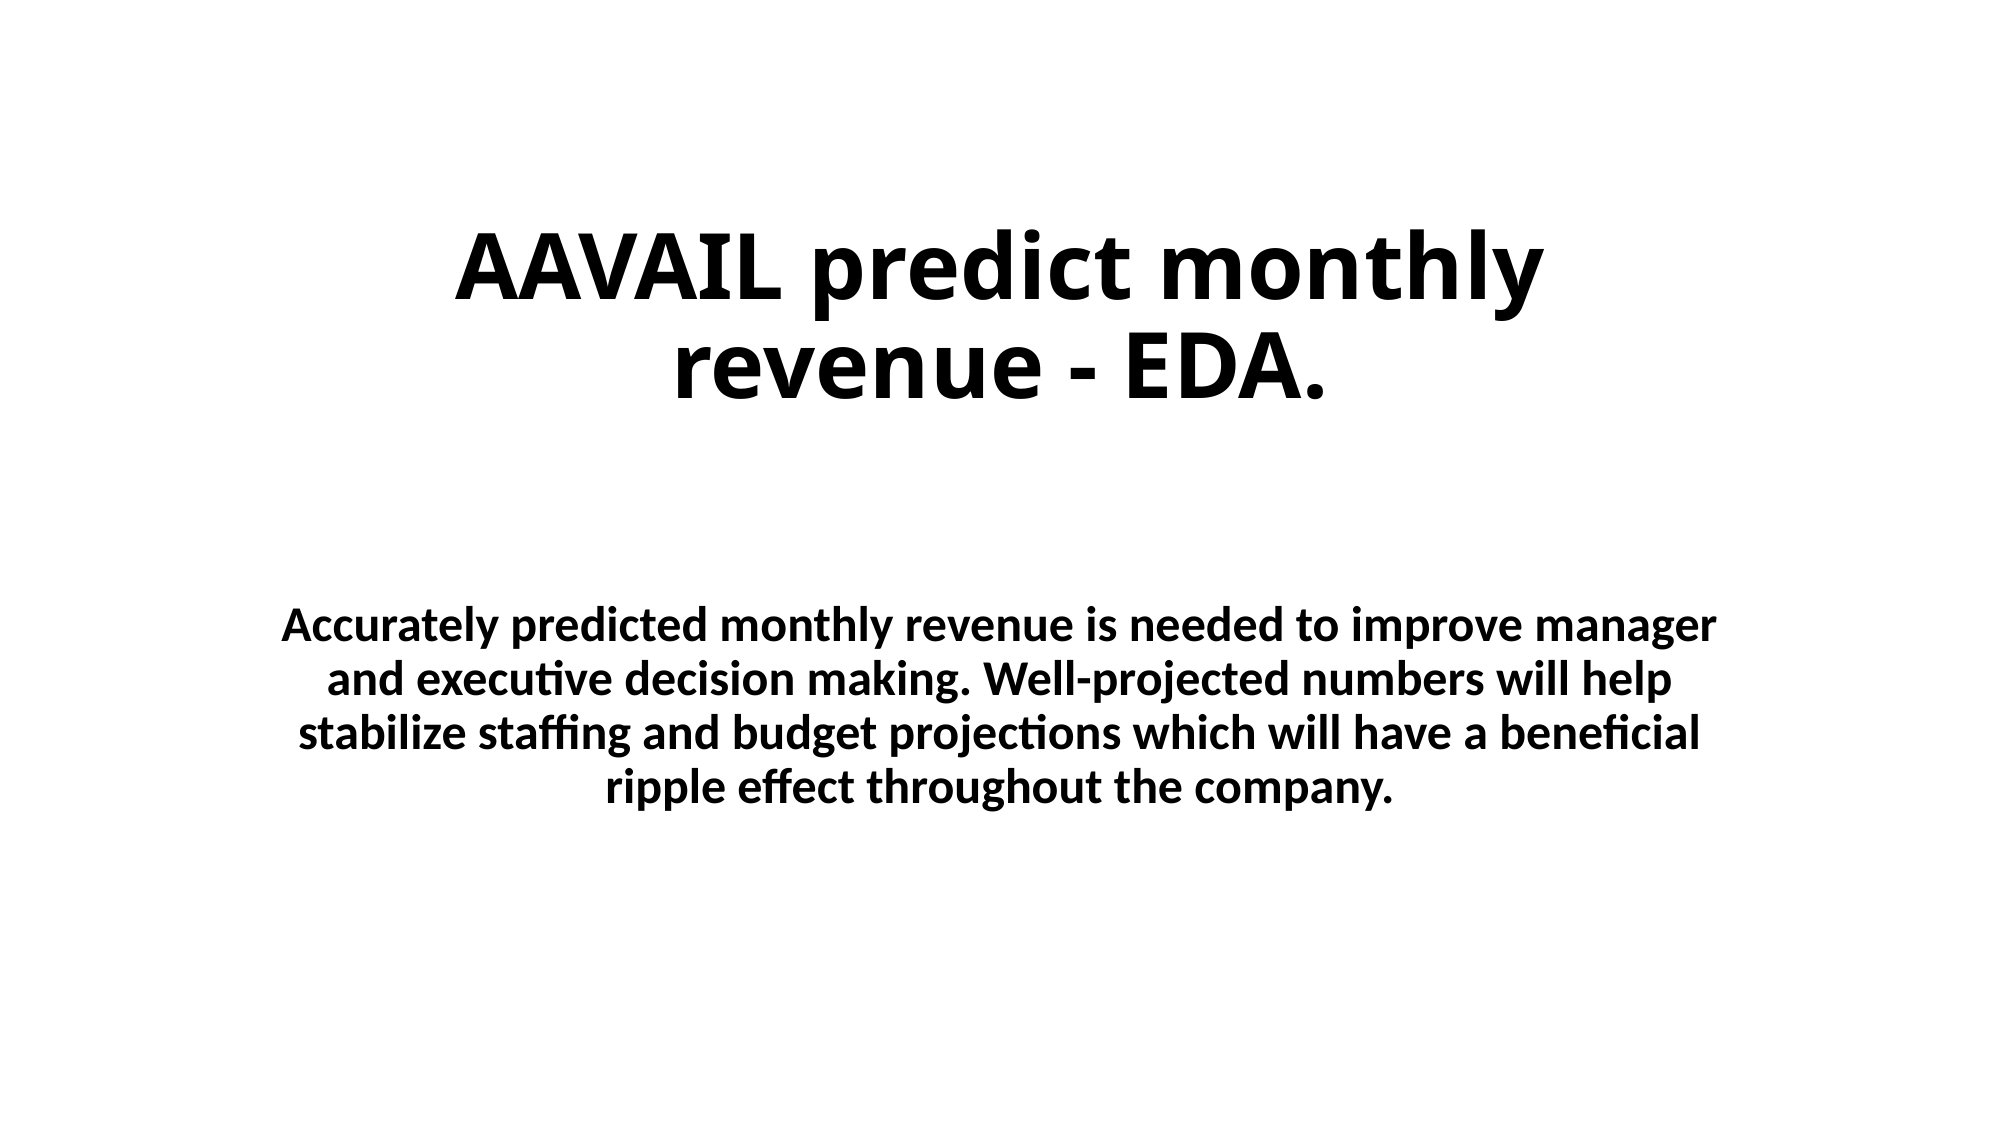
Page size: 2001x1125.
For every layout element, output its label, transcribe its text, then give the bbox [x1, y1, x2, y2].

title AAVAIL predict monthly revenue - EDA. [249, 184, 1750, 576]
subtitle Accurately predicted monthly revenue is needed to improve manager and executive decision making. Well-projected numbers will help stabilize staffing and budget projections which will have a beneficial ripple effect throughout the company. [249, 590, 1750, 863]
